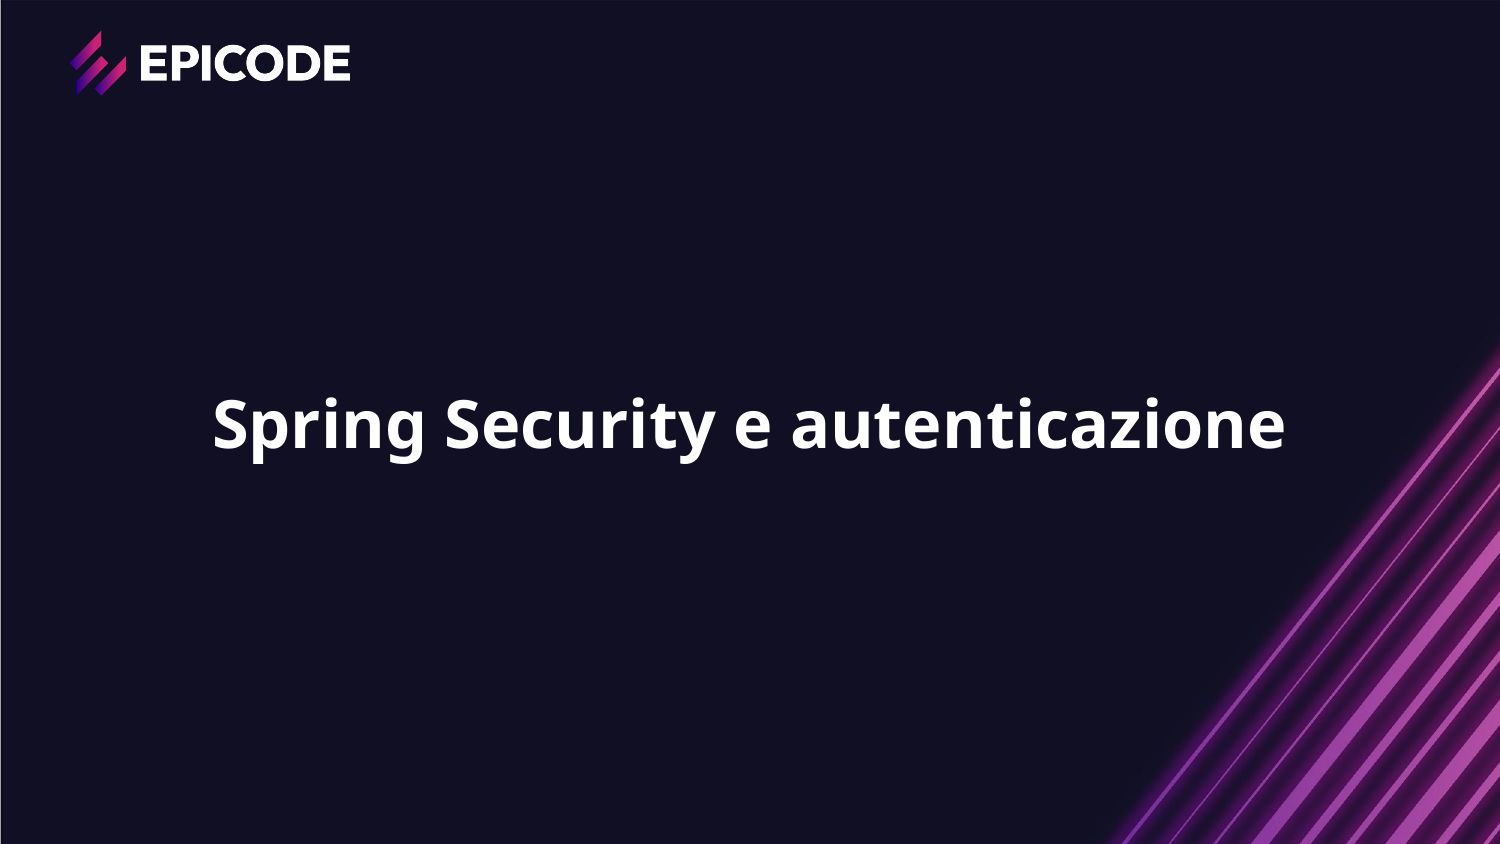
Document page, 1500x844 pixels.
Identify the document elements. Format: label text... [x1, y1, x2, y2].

title Spring Security e autenticazione [0, 352, 1500, 491]
picture [0, 491, 1500, 844]
picture [0, 0, 1500, 352]
